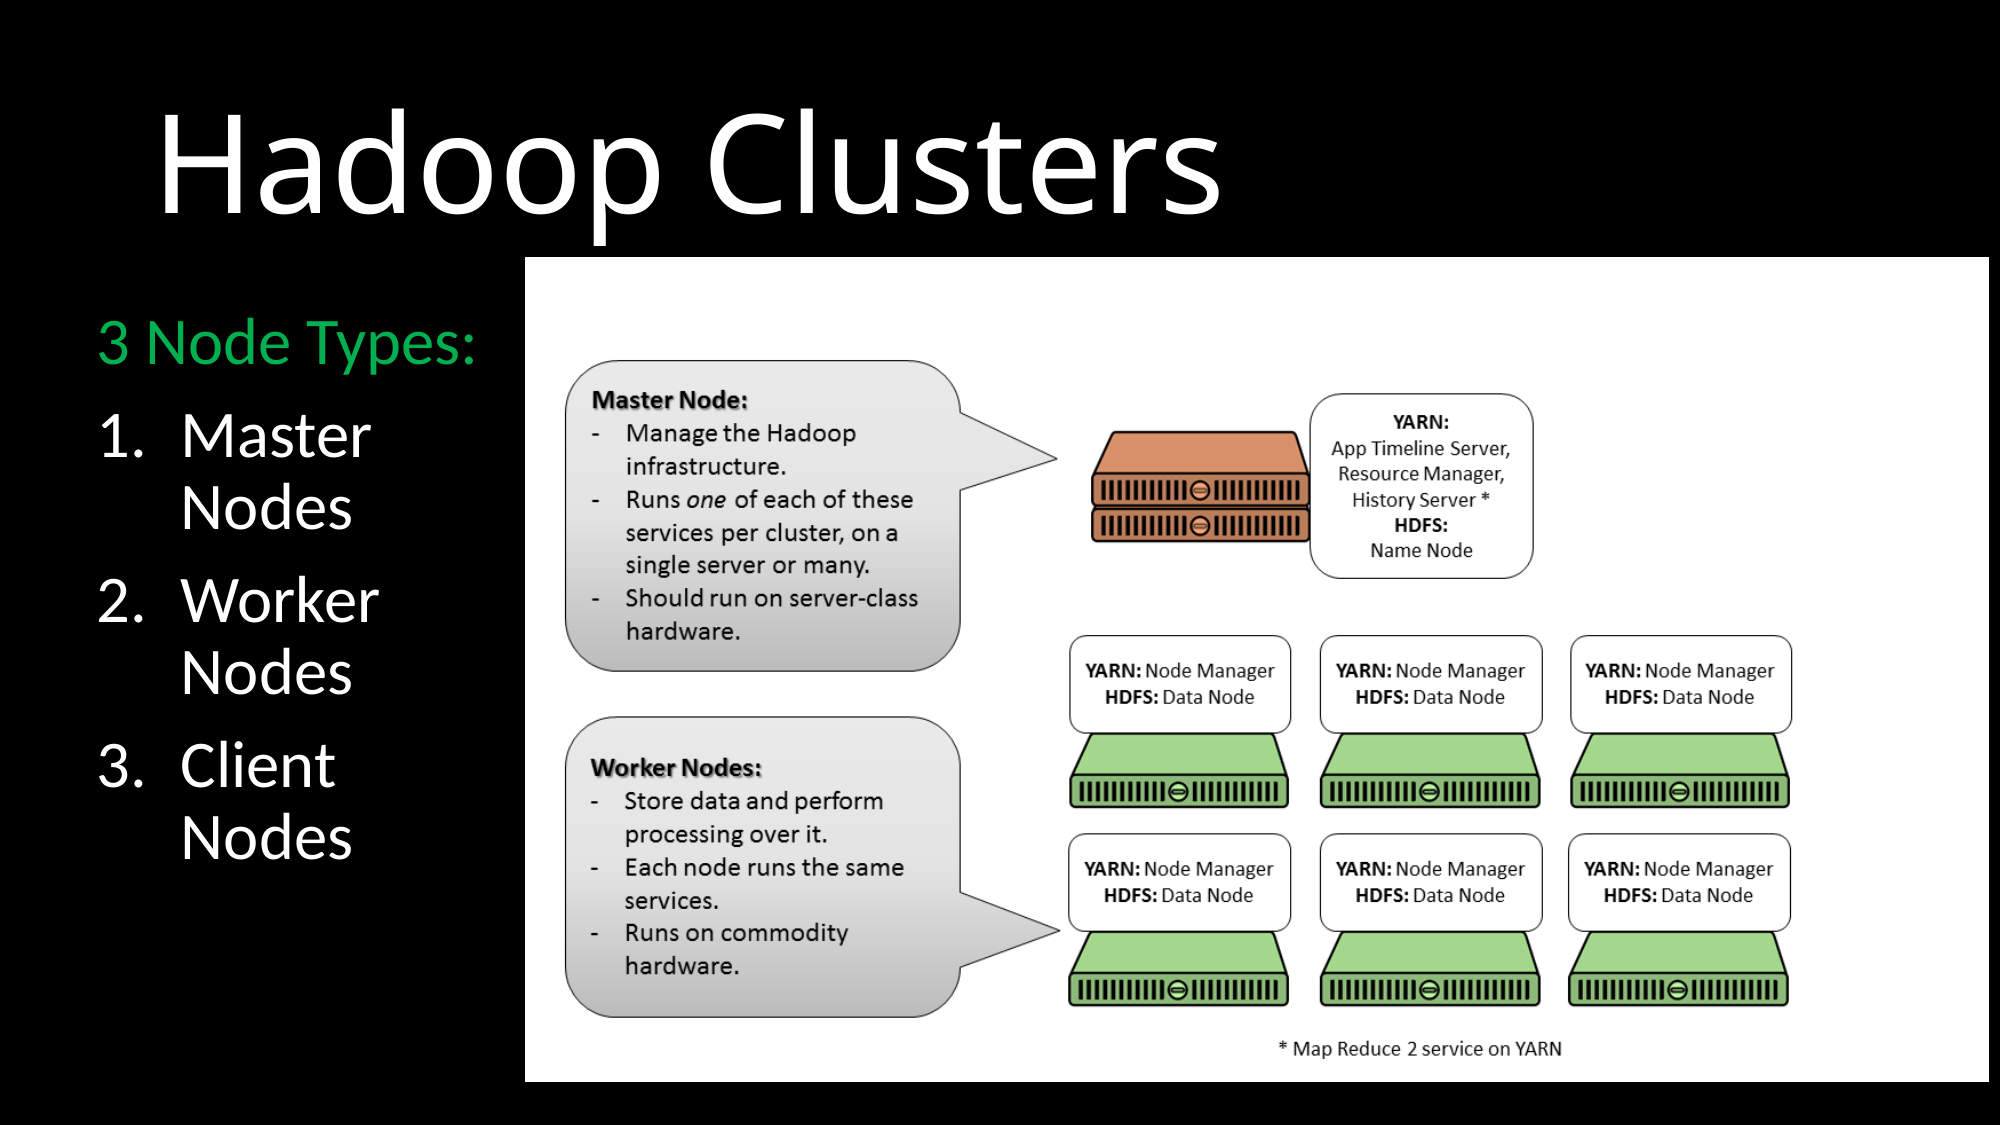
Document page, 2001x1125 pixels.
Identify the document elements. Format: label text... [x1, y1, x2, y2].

picture [525, 257, 1989, 1082]
list 3 Node Types: Master Nodes Worker Nodes Client Nodes [81, 299, 509, 1014]
title Hadoop Clusters [137, 59, 1863, 278]
